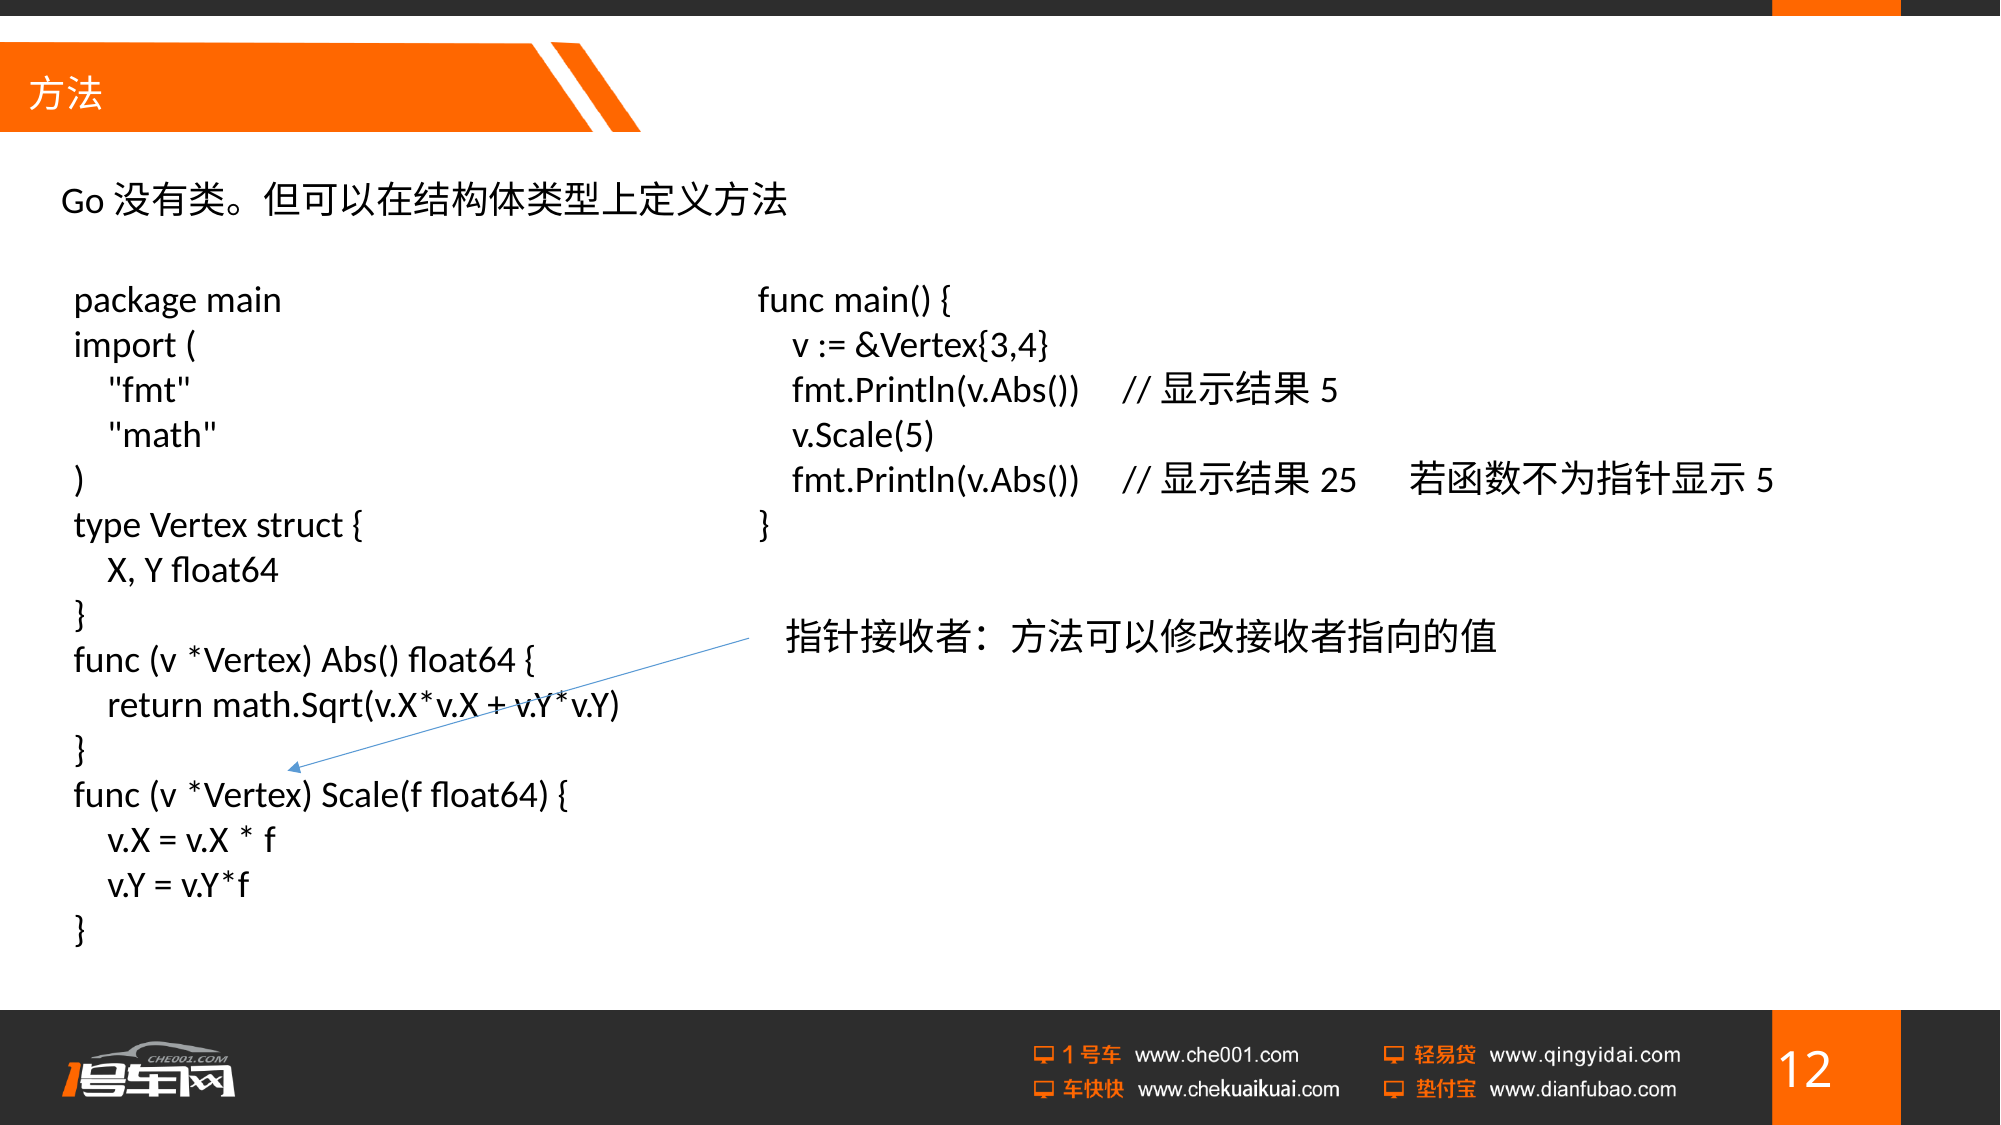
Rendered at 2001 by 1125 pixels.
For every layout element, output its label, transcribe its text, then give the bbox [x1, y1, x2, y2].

text_box 指针接收者：方法可以修改接收者指向的值 [770, 605, 1513, 665]
picture [0, 1010, 2000, 1125]
text_box func main() { v := &Vertex{3,4} fmt.Println(v.Abs()) //显示结果5 v.Scale(5) fmt.Println(v.Abs()) //显示结果25 若函数不为指针显示5 } [743, 267, 1790, 553]
text_box package main import ( "fmt" "math" ) type Vertex struct { X, Y float64 } func (v *Vertex) Abs() float64 { return math.Sqrt(v.X*v.X + v.Y*v.Y) } func (v *Vertex) Scale(f float64) { v.X = v.X * f v.Y = v.Y*f } [58, 267, 636, 958]
title 方法 [13, 54, 562, 132]
picture [0, 0, 2000, 16]
text_box Go没有类。但可以在结构体类型上定义方法 [46, 168, 804, 229]
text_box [287, 638, 750, 771]
slide_number 12 [1747, 1012, 1862, 1122]
picture [0, 42, 641, 132]
